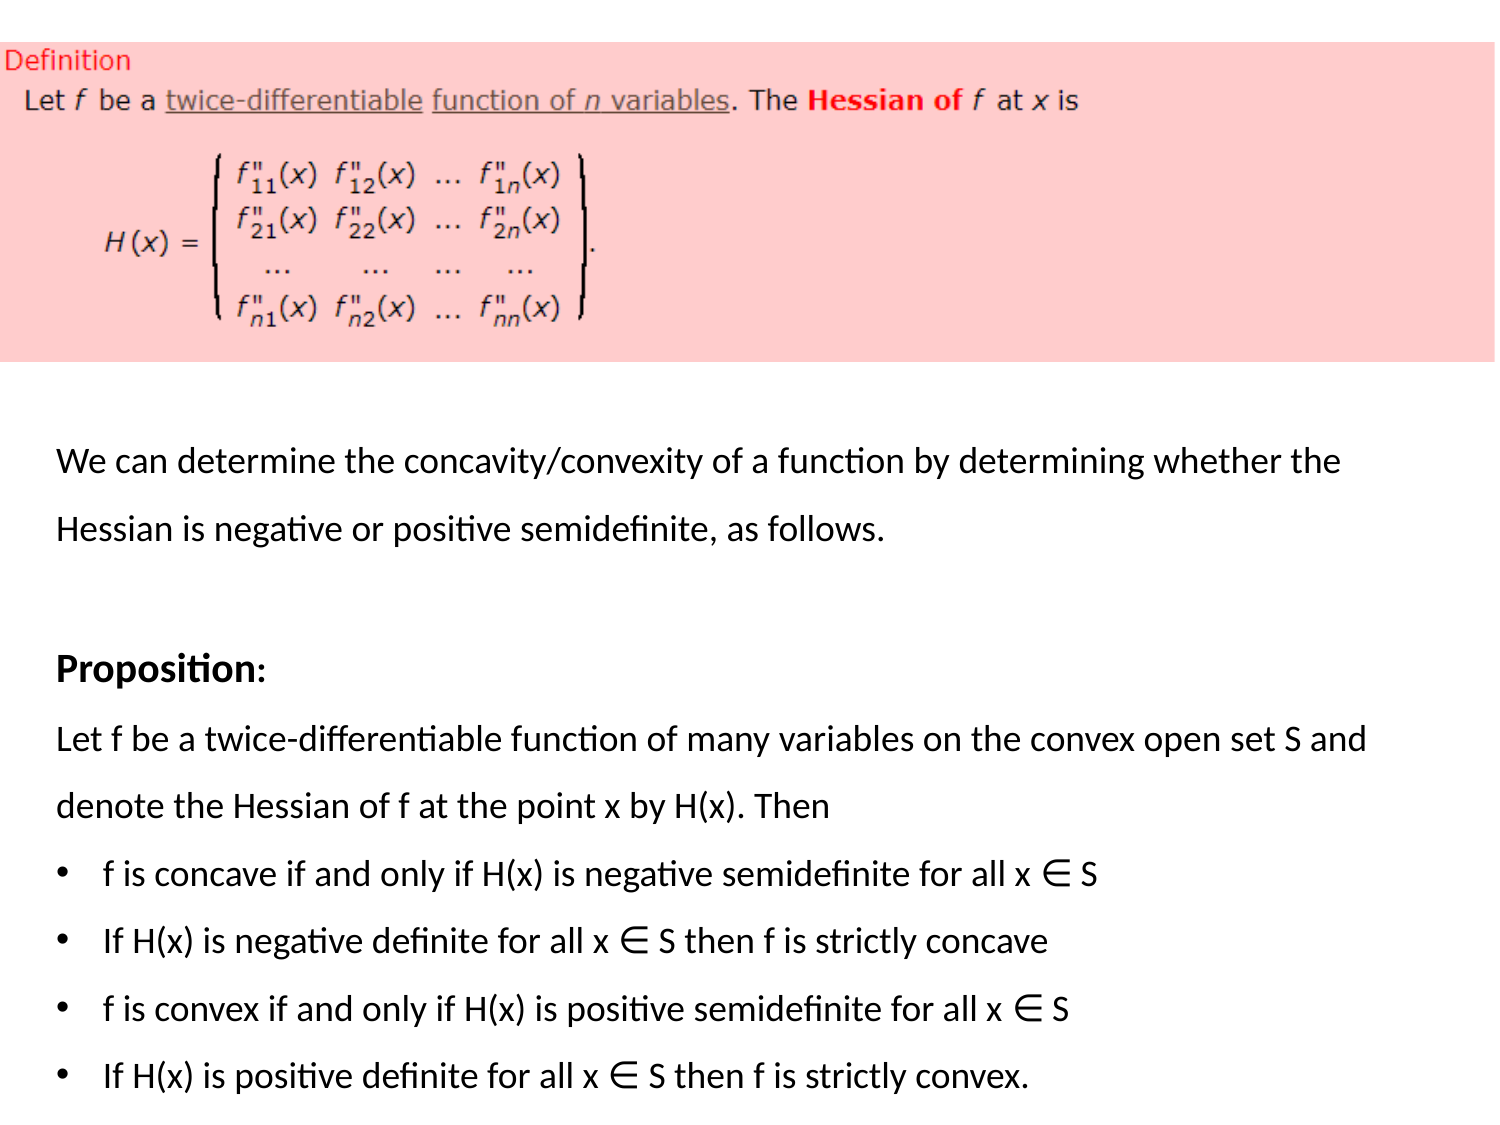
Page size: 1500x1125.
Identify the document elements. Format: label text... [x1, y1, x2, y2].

picture [0, 42, 1500, 363]
text_box We can determine the concavity/convexity of a function by determining whether the Hessian is negative or positive semidefinite, as follows. Proposition: Let f be a twice-differentiable function of many variables on the convex open set S and denote the Hessian of f at the point x by H(x). Then f is concave if and only if H(x) is negative semidefinite for all x ∈ S If H(x) is negative definite for all x ∈ S then f is strictly concave f is convex if and only if H(x) is positive semidefinite for all x ∈ S If H(x) is positive definite for all x ∈ S then f is strictly convex. [41, 406, 1396, 1104]
